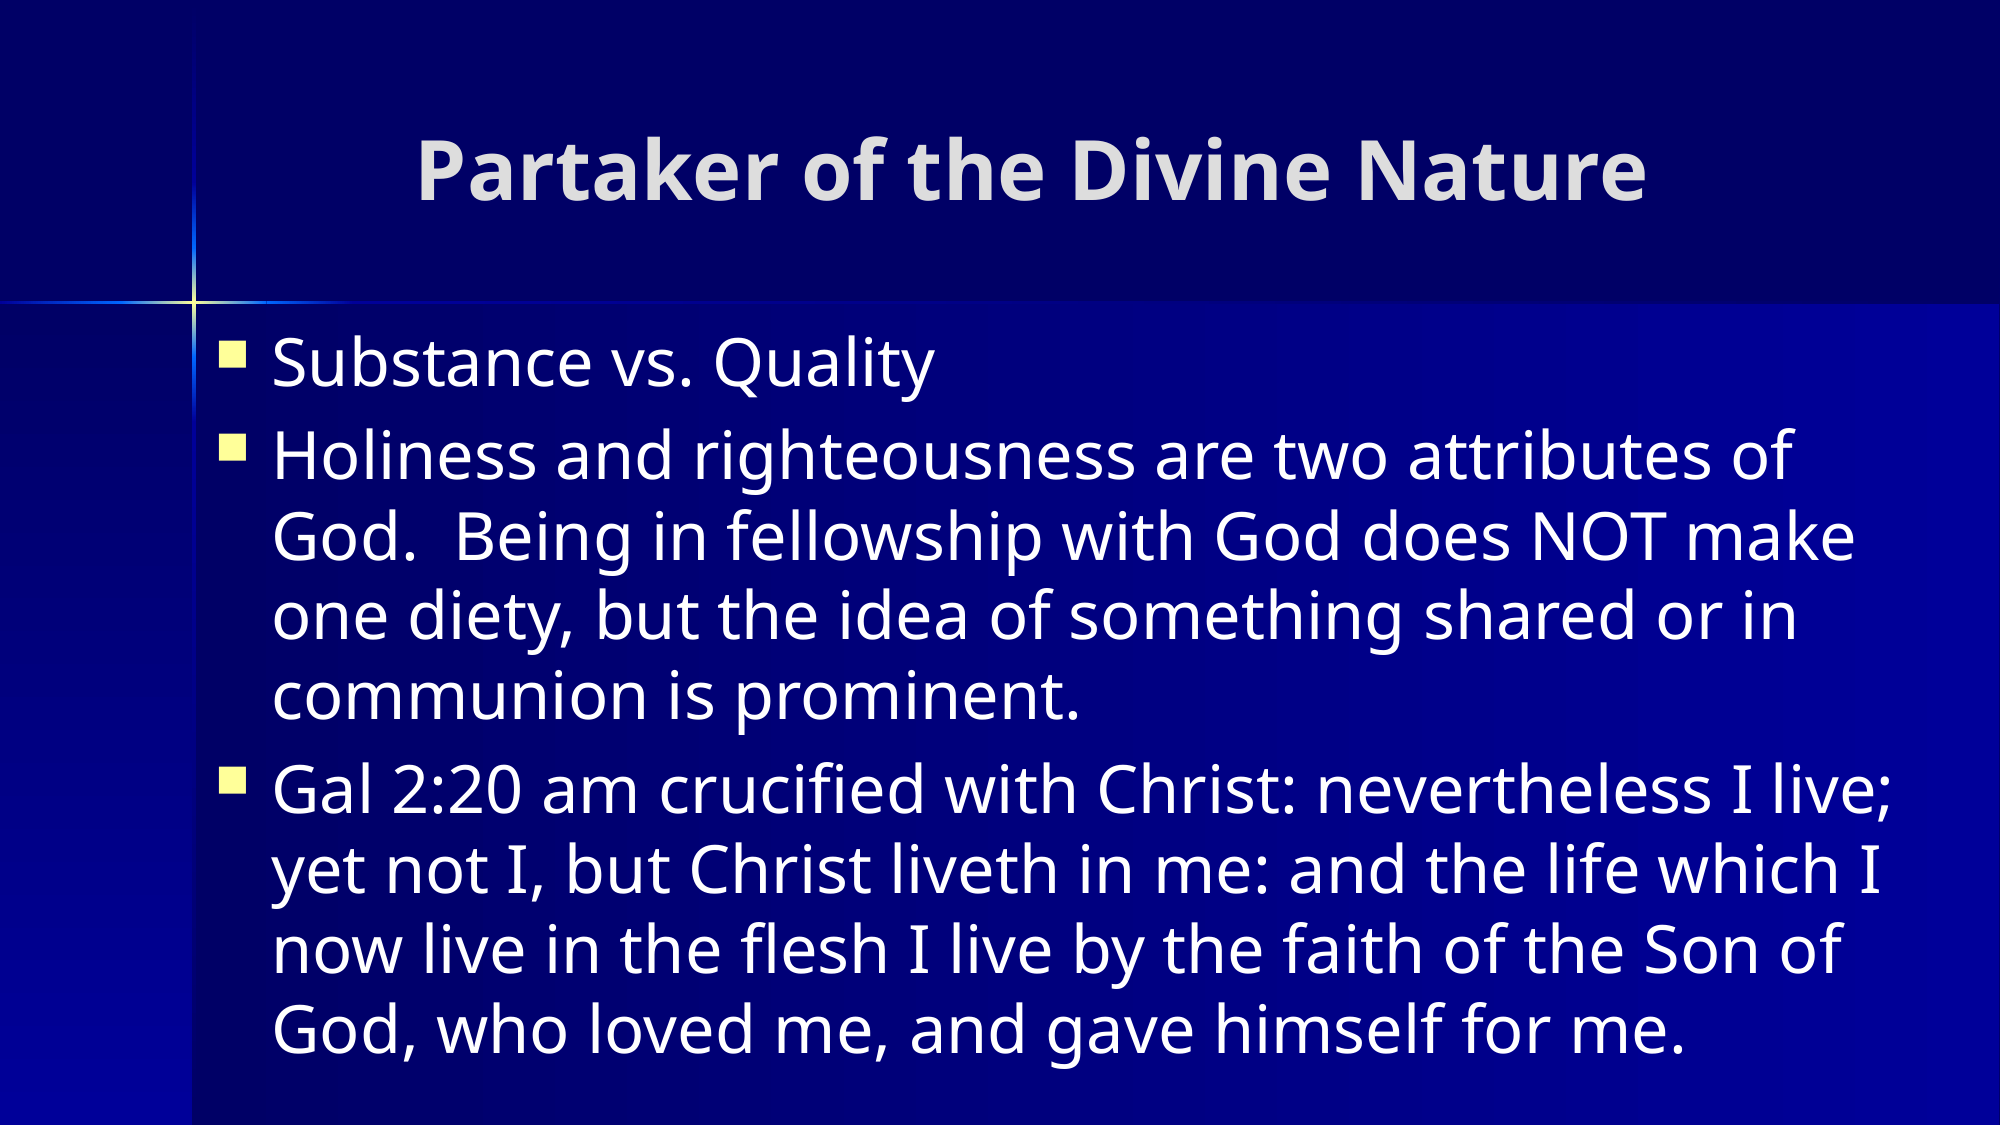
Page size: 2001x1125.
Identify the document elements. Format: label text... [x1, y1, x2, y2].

list Substance vs. Quality Holiness and righteousness are two attributes of God. Being in fellowship with God does NOT make one diety, but the idea of something shared or in communion is prominent. Gal 2:20 am crucified with Christ: nevertheless I live; yet not I, but Christ liveth in me: and the life which I now live in the flesh I live by the faith of the Son of God, who loved me, and gave himself for me. [200, 312, 1975, 1100]
title Partaker of the Divine Nature [399, 50, 1750, 285]
